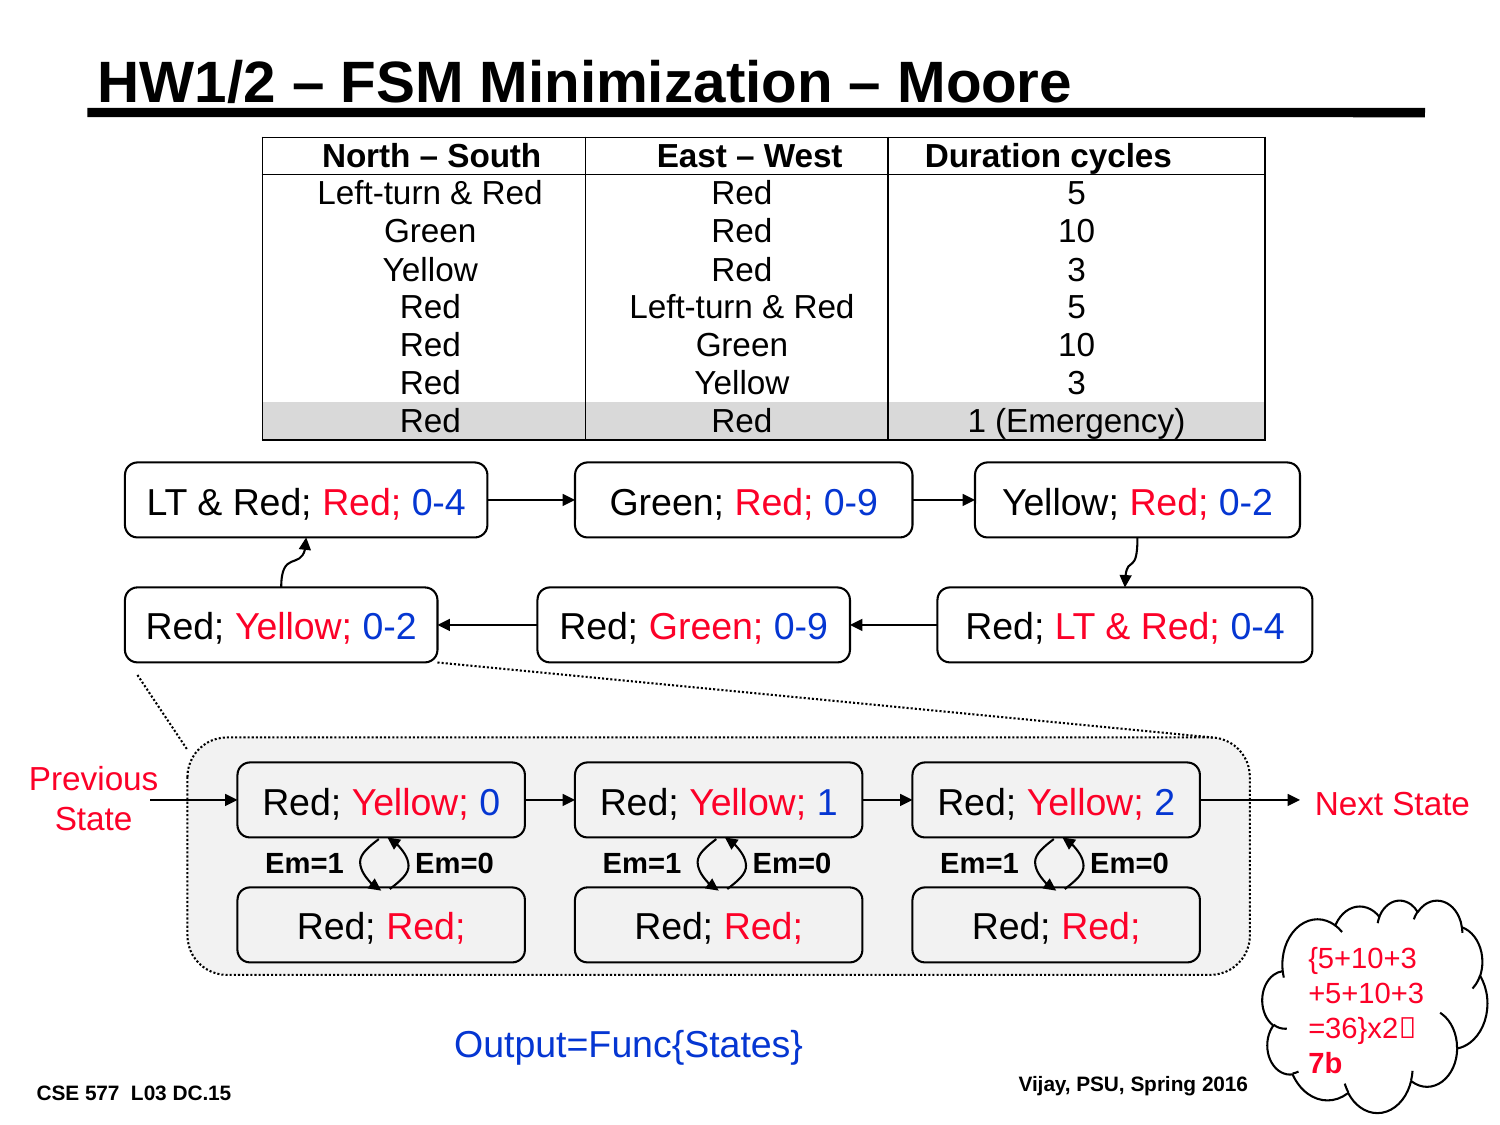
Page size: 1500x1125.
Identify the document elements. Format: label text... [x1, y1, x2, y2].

table_header Duration cycles [889, 138, 1264, 174]
table_cell 5 [889, 288, 1264, 325]
text_box Output=Func{States} [439, 1012, 819, 1073]
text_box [437, 662, 1213, 738]
text_box Em=1 [588, 837, 697, 888]
text_box Red; Yellow; 0-2 [124, 587, 438, 663]
text_box Red; Yellow; 1 [574, 762, 863, 838]
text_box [849, 624, 938, 628]
text_box LT & Red; Red; 0-4 [124, 462, 488, 538]
table_cell Red [263, 363, 585, 402]
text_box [437, 624, 538, 628]
text_box Red; Yellow; 0 [237, 762, 525, 838]
table_cell 1 (Emergency) [889, 402, 1264, 439]
text_box Previous State [12, 749, 175, 845]
text_box [697, 838, 719, 891]
text_box [360, 838, 382, 891]
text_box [912, 499, 976, 503]
title HW1/2 – FSM Minimization – Moore [86, 49, 1426, 120]
table_cell Red [263, 325, 585, 363]
table_cell Red [586, 212, 887, 250]
table_cell Green [586, 325, 887, 363]
text_box Em=0 [738, 837, 847, 888]
table_cell Yellow [263, 250, 585, 288]
table_cell Green [263, 212, 585, 250]
table_cell Left-turn & Red [586, 288, 887, 325]
table_cell Red [263, 402, 585, 439]
text_box Red; Red; [237, 887, 525, 963]
text_box [724, 837, 738, 890]
table_cell Red [263, 288, 585, 325]
table_cell Yellow [586, 363, 887, 402]
table_header East – West [586, 138, 887, 174]
text_box [187, 737, 1250, 799]
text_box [487, 499, 576, 503]
table_cell 3 [889, 363, 1264, 402]
text_box Em=0 [400, 837, 509, 888]
text_box [387, 837, 400, 890]
text_box Next State [1299, 774, 1500, 830]
table_header North – South [263, 138, 585, 174]
text_box [1035, 838, 1057, 891]
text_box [1106, 555, 1157, 569]
text_box Em=1 [925, 837, 1034, 888]
table_cell Red [586, 250, 887, 288]
table_cell 3 [889, 250, 1264, 288]
text_box Red; Red; [912, 887, 1200, 963]
table_cell Left-turn & Red [263, 175, 585, 212]
text_box Em=0 [1075, 837, 1184, 888]
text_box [137, 674, 188, 751]
text_box {5+10+3+5+10+3=36}x27b [1262, 900, 1488, 1114]
table_cell Red [586, 402, 887, 439]
text_box Red; LT & Red; 0-4 [937, 587, 1313, 663]
text_box [187, 806, 1250, 975]
text_box Yellow; Red; 0-2 [974, 462, 1300, 538]
table_cell 10 [889, 212, 1264, 250]
text_box Red; Yellow; 2 [912, 762, 1200, 838]
table_cell Red [586, 175, 887, 212]
text_box [1062, 837, 1075, 890]
table_cell 5 [889, 175, 1264, 212]
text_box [268, 549, 319, 576]
text_box Em=1 [250, 837, 359, 887]
text_box Red; Red; [574, 887, 863, 963]
text_box Red; Green; 0-9 [537, 587, 850, 660]
text_box Green; Red; 0-9 [574, 462, 913, 538]
table_cell 10 [889, 325, 1264, 363]
